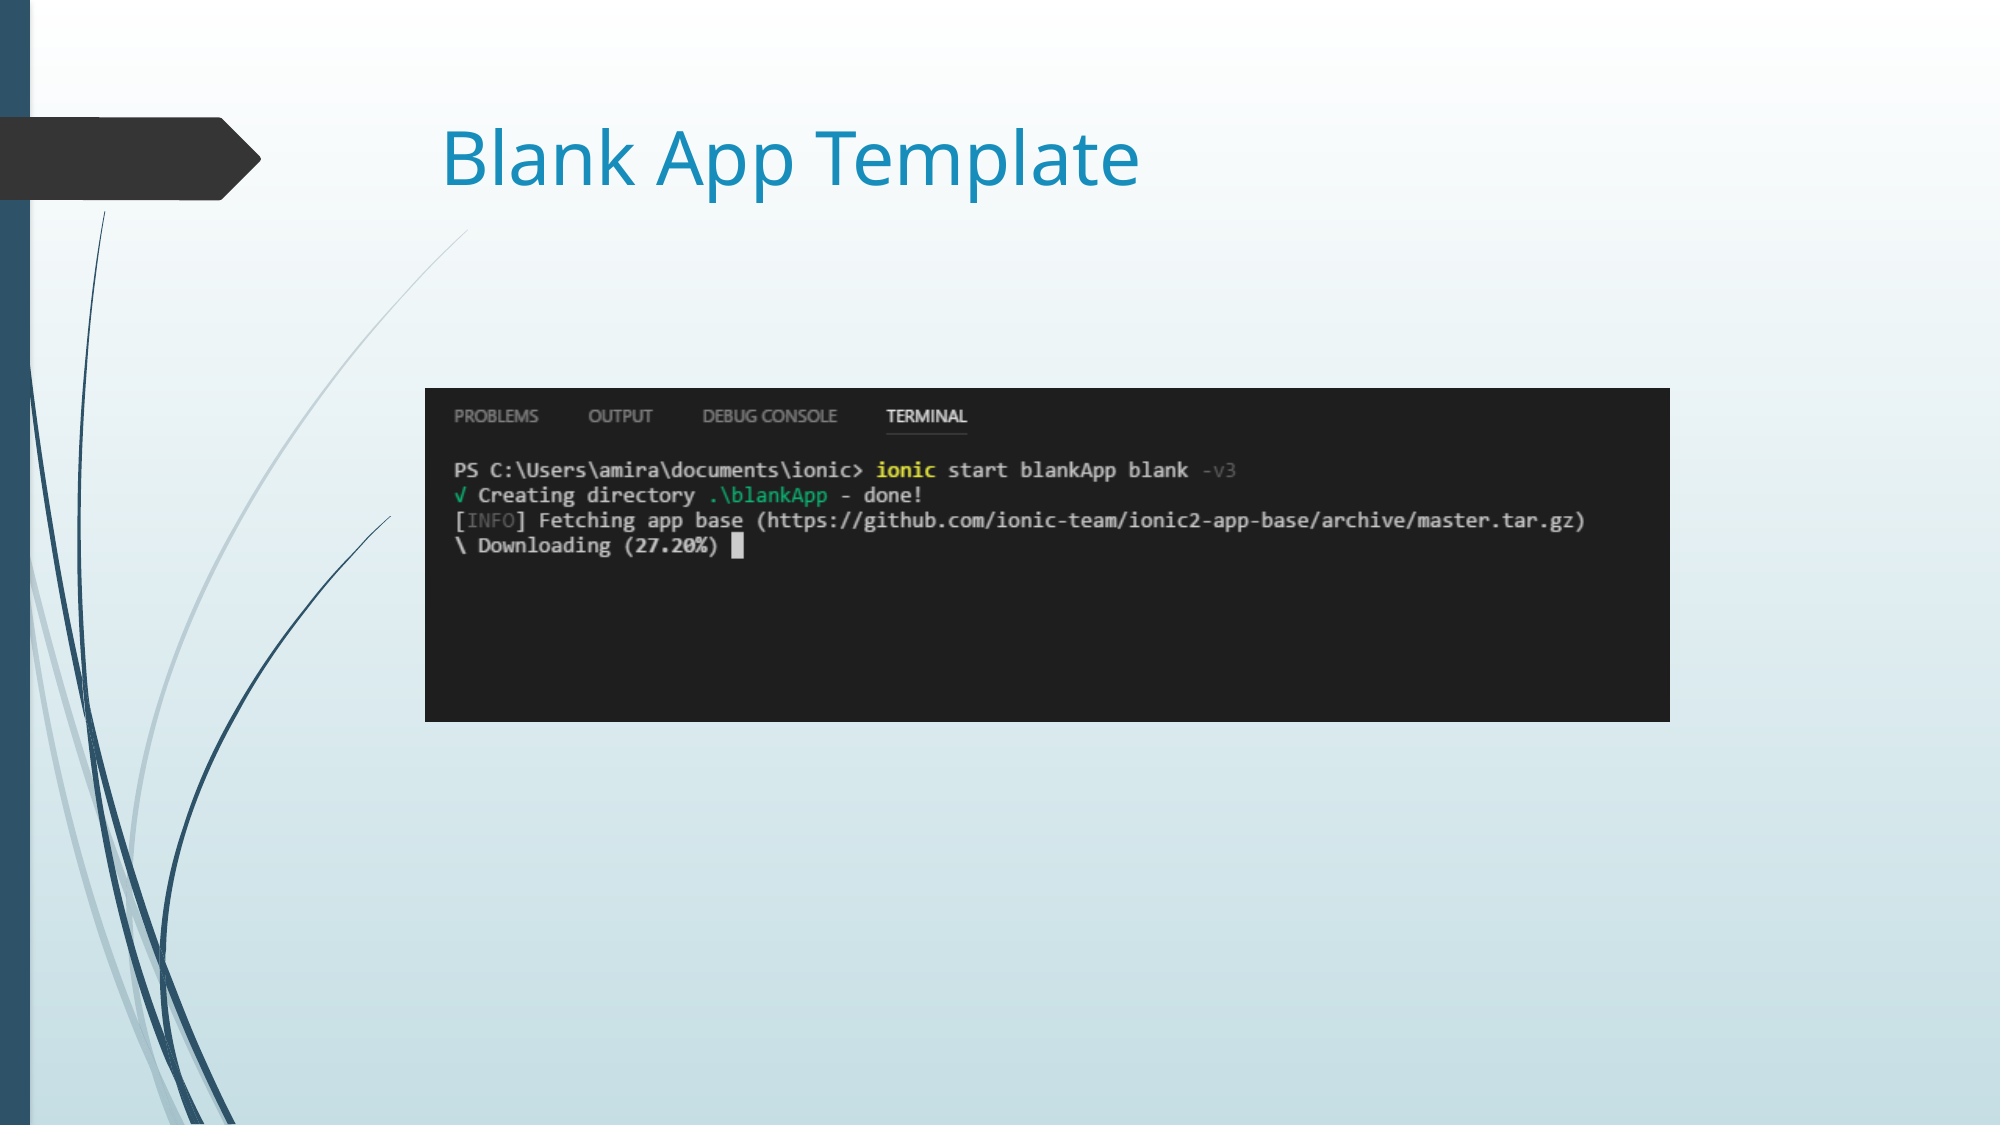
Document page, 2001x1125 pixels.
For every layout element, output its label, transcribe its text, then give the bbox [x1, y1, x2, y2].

picture [425, 388, 1670, 722]
title Blank App Template [425, 102, 1888, 313]
